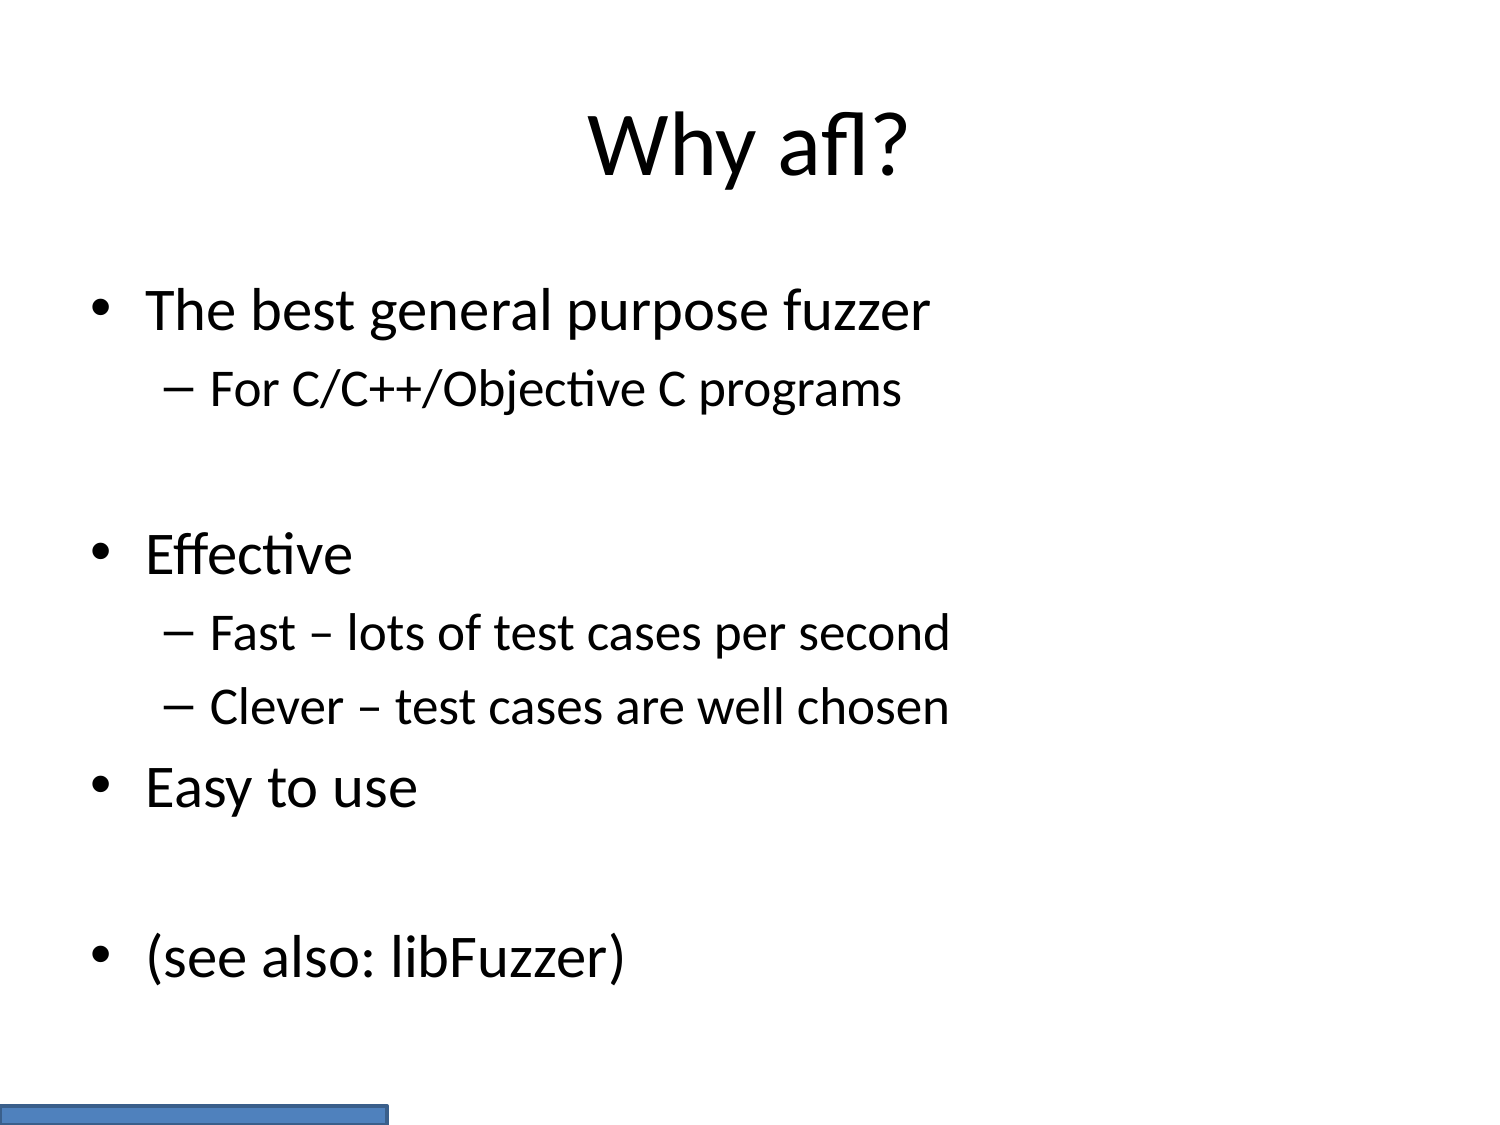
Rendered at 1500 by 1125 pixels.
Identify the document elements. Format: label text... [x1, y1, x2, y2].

title Why afl? [75, 45, 1425, 233]
text_box [0, 1104, 389, 1125]
list The best general purpose fuzzer For C/C++/Objective C programs Effective Fast – lots of test cases per second Clever – test cases are well chosen Easy to use (see also: libFuzzer) [75, 262, 1425, 1005]
